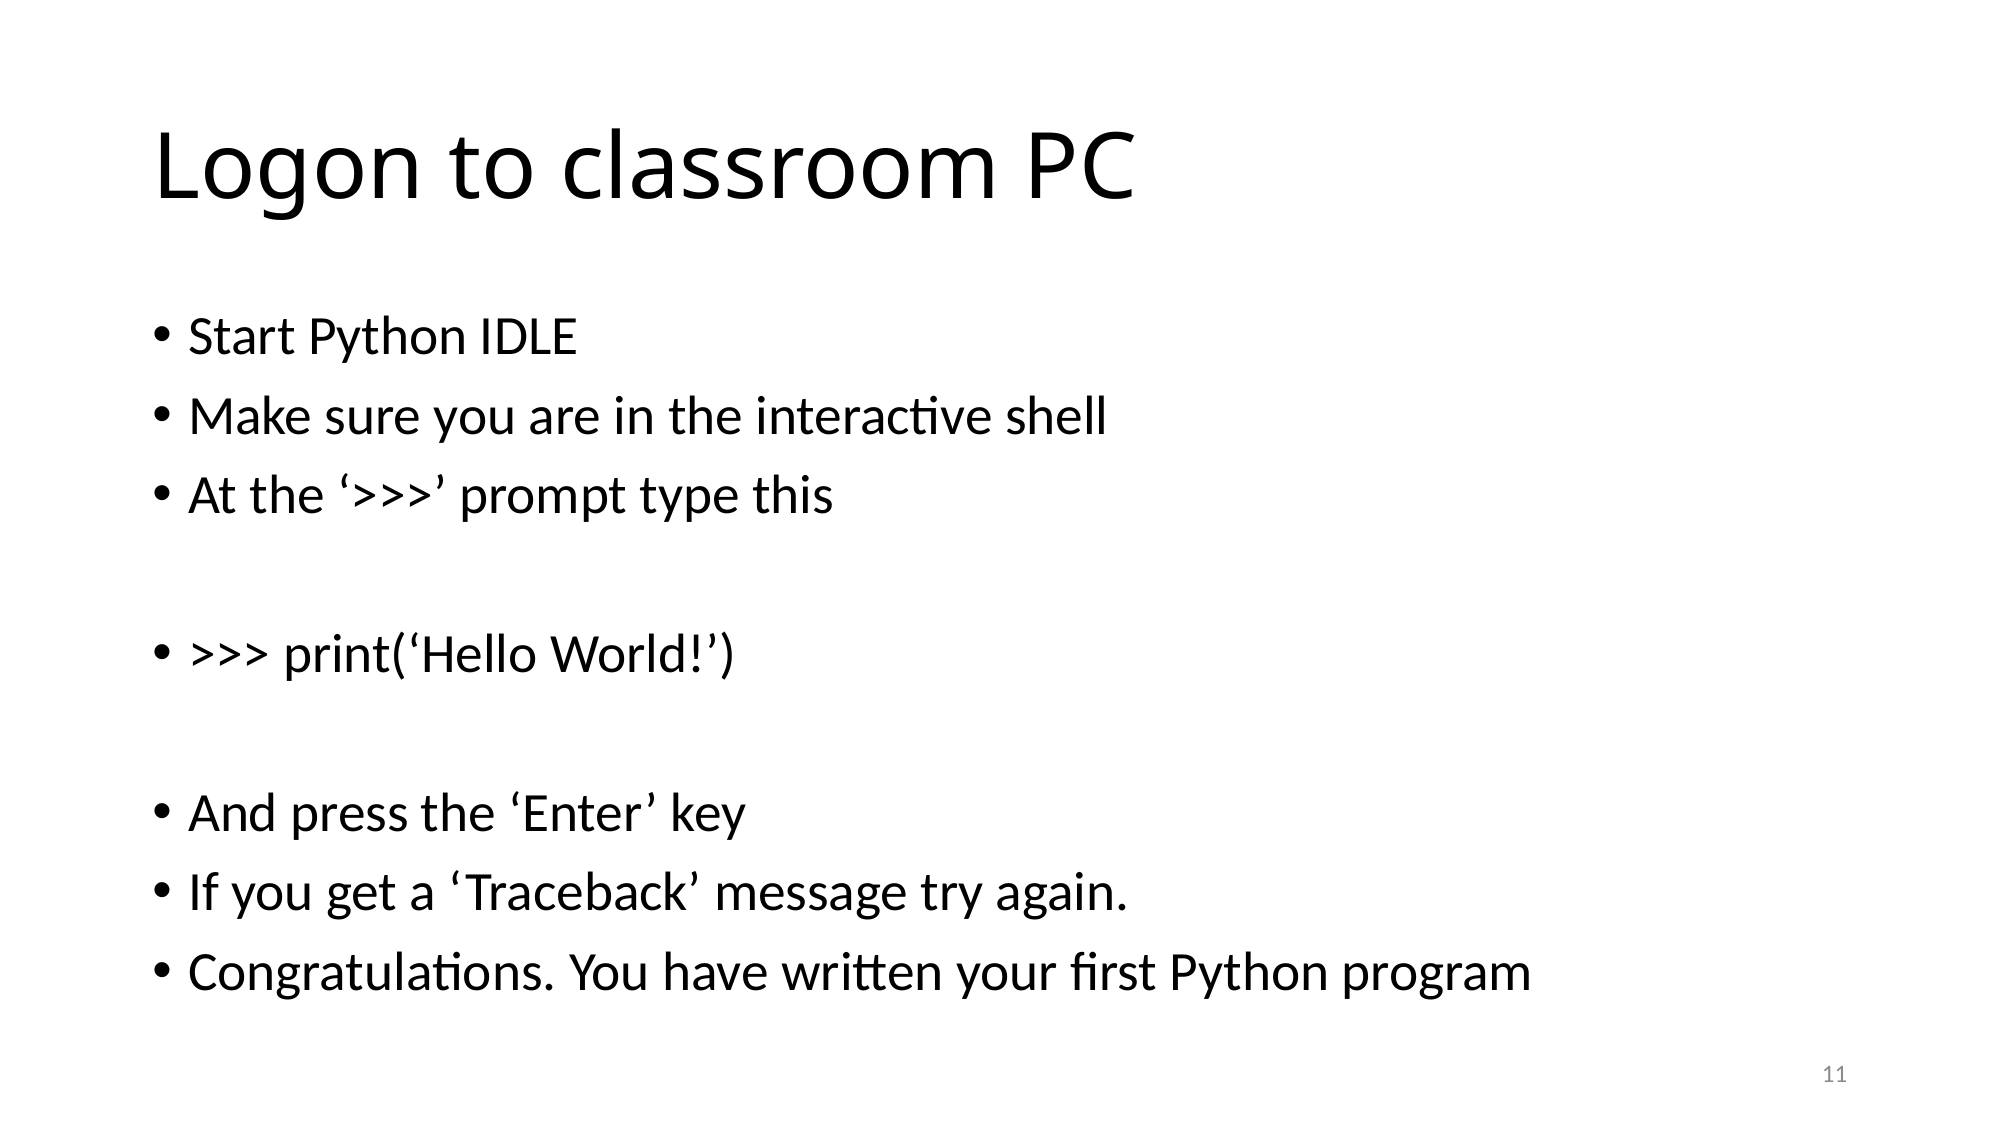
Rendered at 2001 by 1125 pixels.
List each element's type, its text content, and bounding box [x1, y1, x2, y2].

slide_number 11 [1412, 1042, 1863, 1103]
list Start Python IDLE Make sure you are in the interactive shell At the ‘>>>’ prompt type this >>> print(‘Hello World!’) And press the ‘Enter’ key If you get a ‘Traceback’ message try again. Congratulations. You have written your first Python program [137, 299, 1863, 1014]
title Logon to classroom PC [137, 59, 1863, 278]
